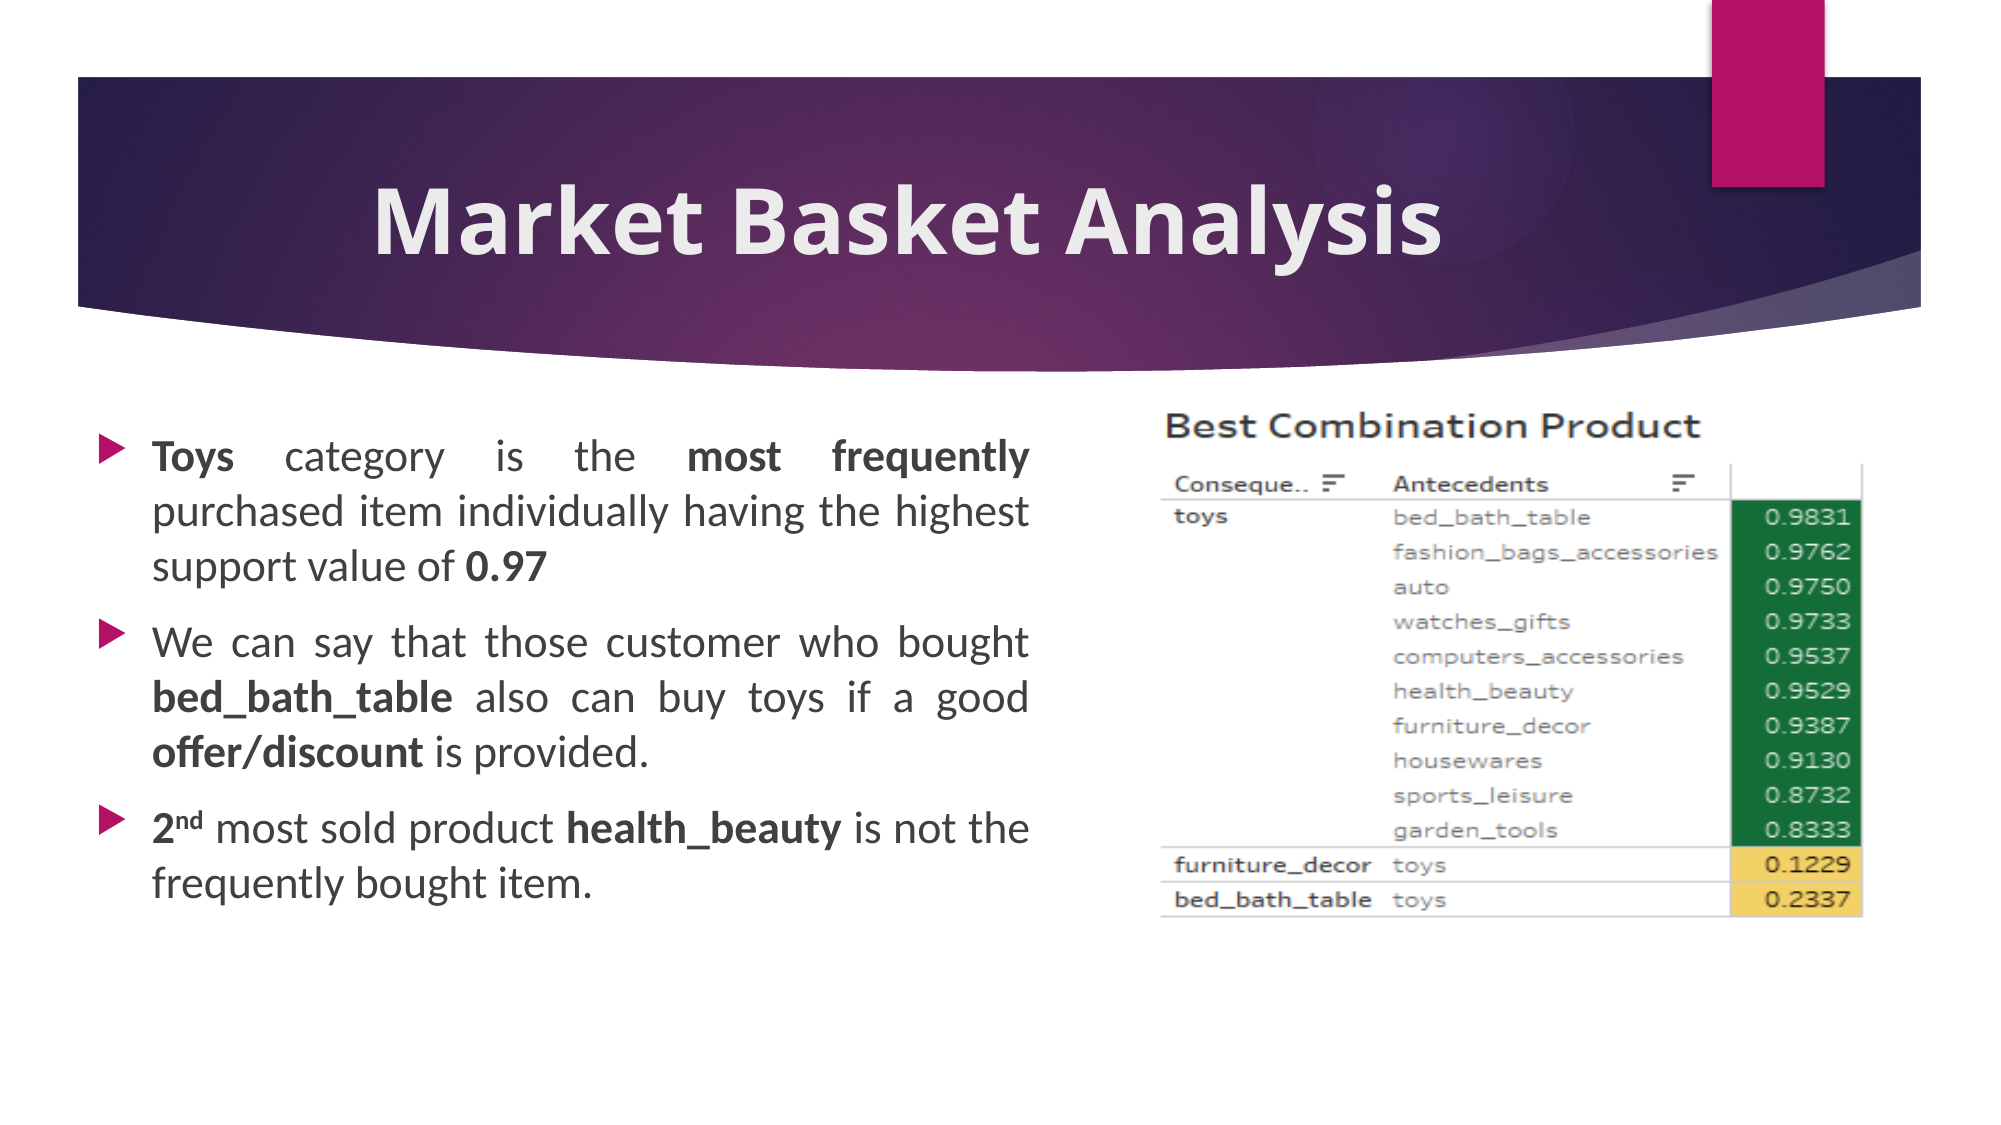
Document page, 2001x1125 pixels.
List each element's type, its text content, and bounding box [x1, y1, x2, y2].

picture [1143, 393, 1868, 923]
title Market Basket Analysis [189, 159, 1627, 276]
list Toys category is the most frequently purchased item individually having the highest support value of 0.97 We can say that those customer who bought bed_bath_table also can buy toys if a good offer/discount is provided. 2nd most sold product health_beauty is not the frequently bought item. [80, 418, 1046, 988]
